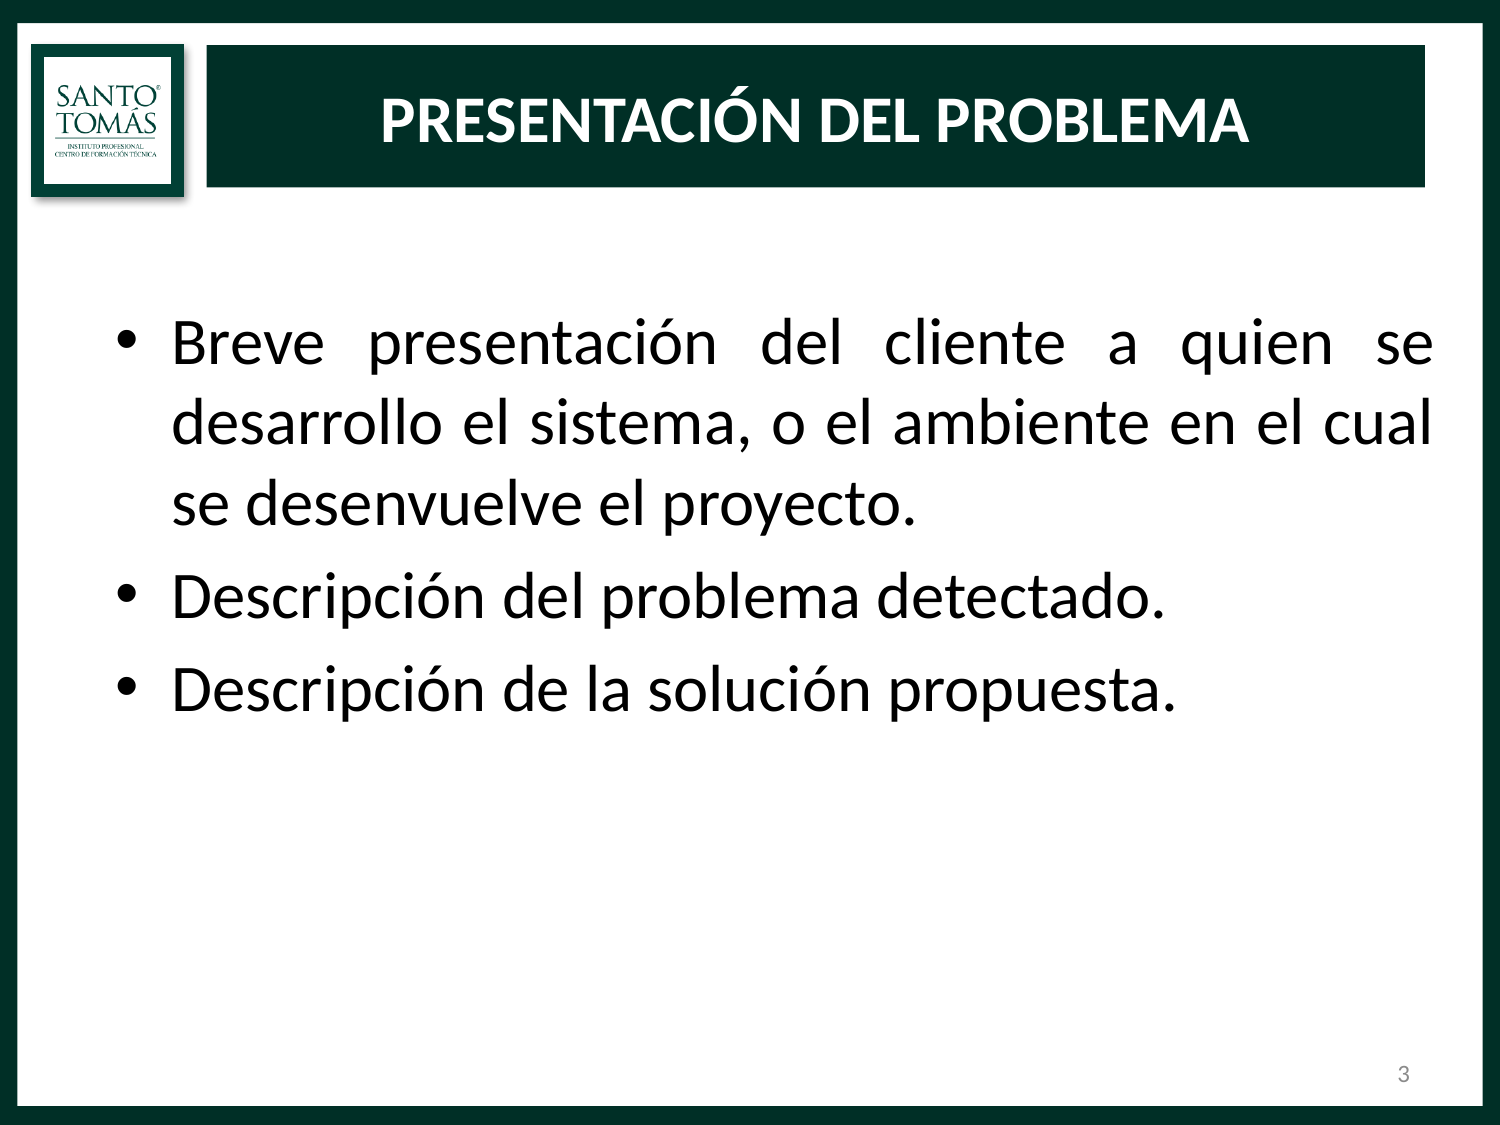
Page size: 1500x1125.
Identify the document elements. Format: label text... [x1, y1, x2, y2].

text_box <número> [1074, 1042, 1425, 1103]
picture [44, 57, 171, 184]
text_box PRESENTACIÓN DEL PROBLEMA [206, 45, 1425, 188]
text_box Breve presentación del cliente a quien se desarrollo el sistema, o el ambiente en el cual se desenvuelve el proyecto. Descripción del problema detectado. Descripción de la solución propuesta. [100, 290, 1451, 934]
